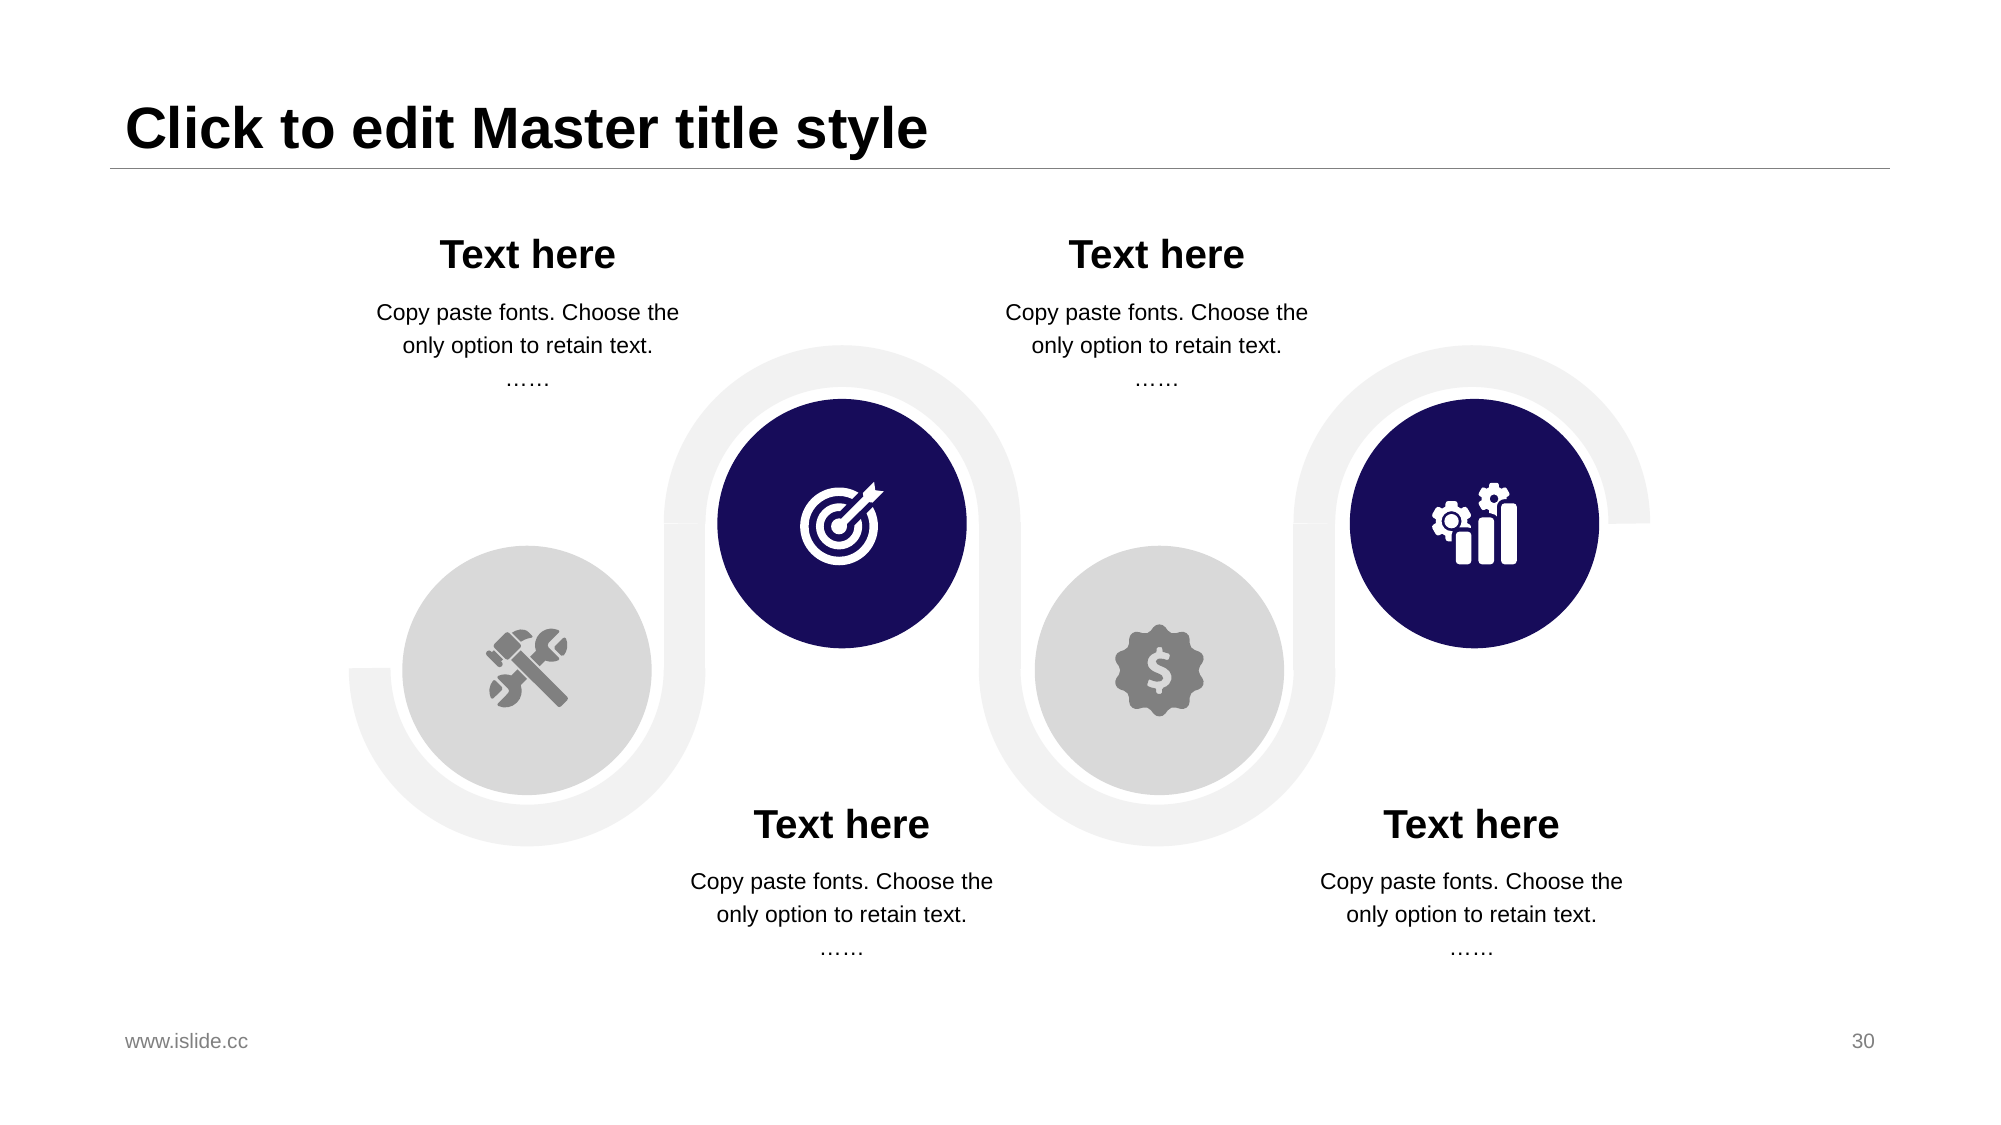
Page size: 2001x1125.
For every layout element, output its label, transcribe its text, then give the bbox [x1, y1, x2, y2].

slide_number 30 [1412, 1023, 1890, 1058]
footer www.islide.cc [109, 1023, 790, 1058]
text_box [355, 220, 1645, 973]
title Click to edit Master title style [109, 0, 1890, 169]
